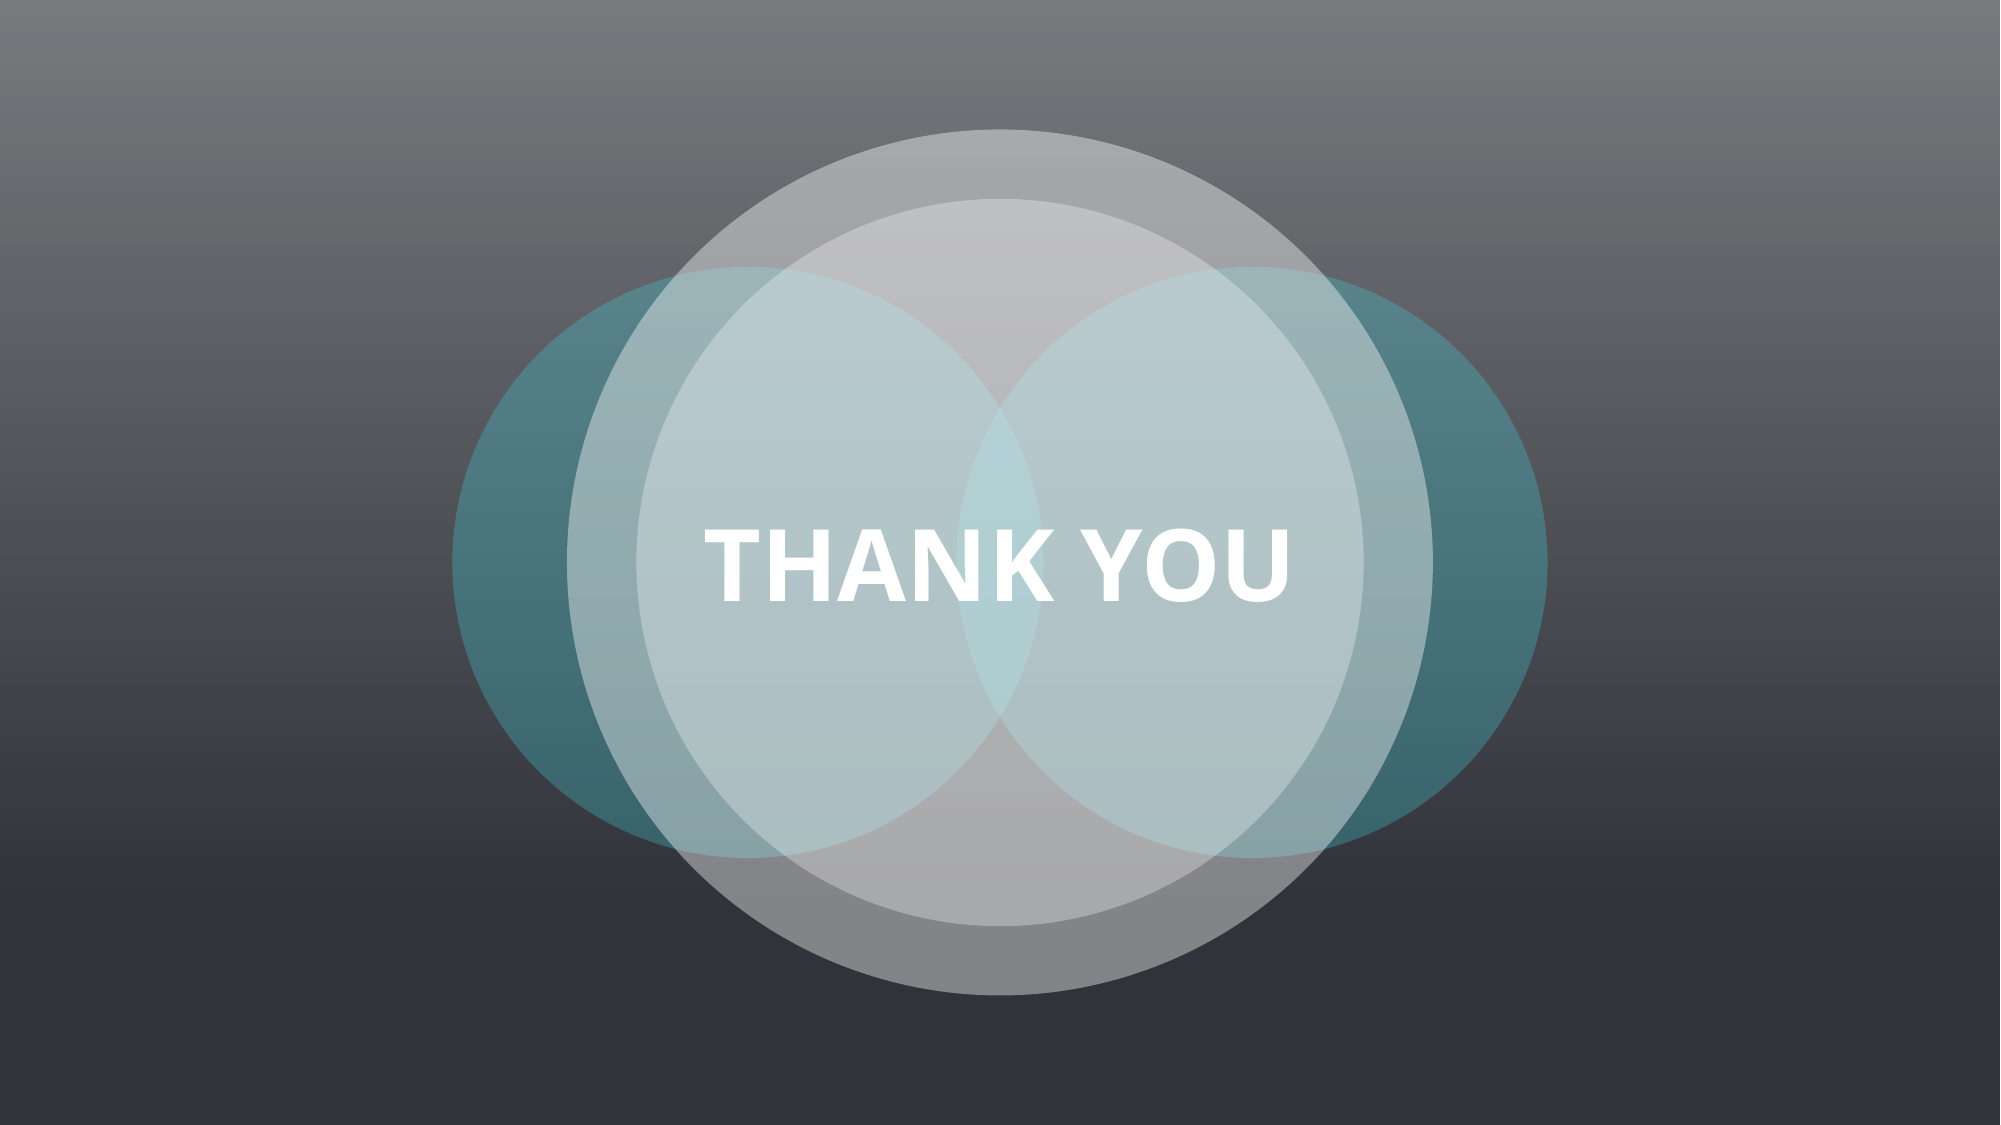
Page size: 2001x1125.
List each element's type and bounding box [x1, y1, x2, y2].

text_box [452, 266, 1548, 859]
text_box [0, 0, 2000, 1125]
text_box [682, 859, 1317, 997]
text_box [682, 128, 1317, 266]
text_box [787, 197, 1213, 266]
text_box [787, 859, 1213, 928]
